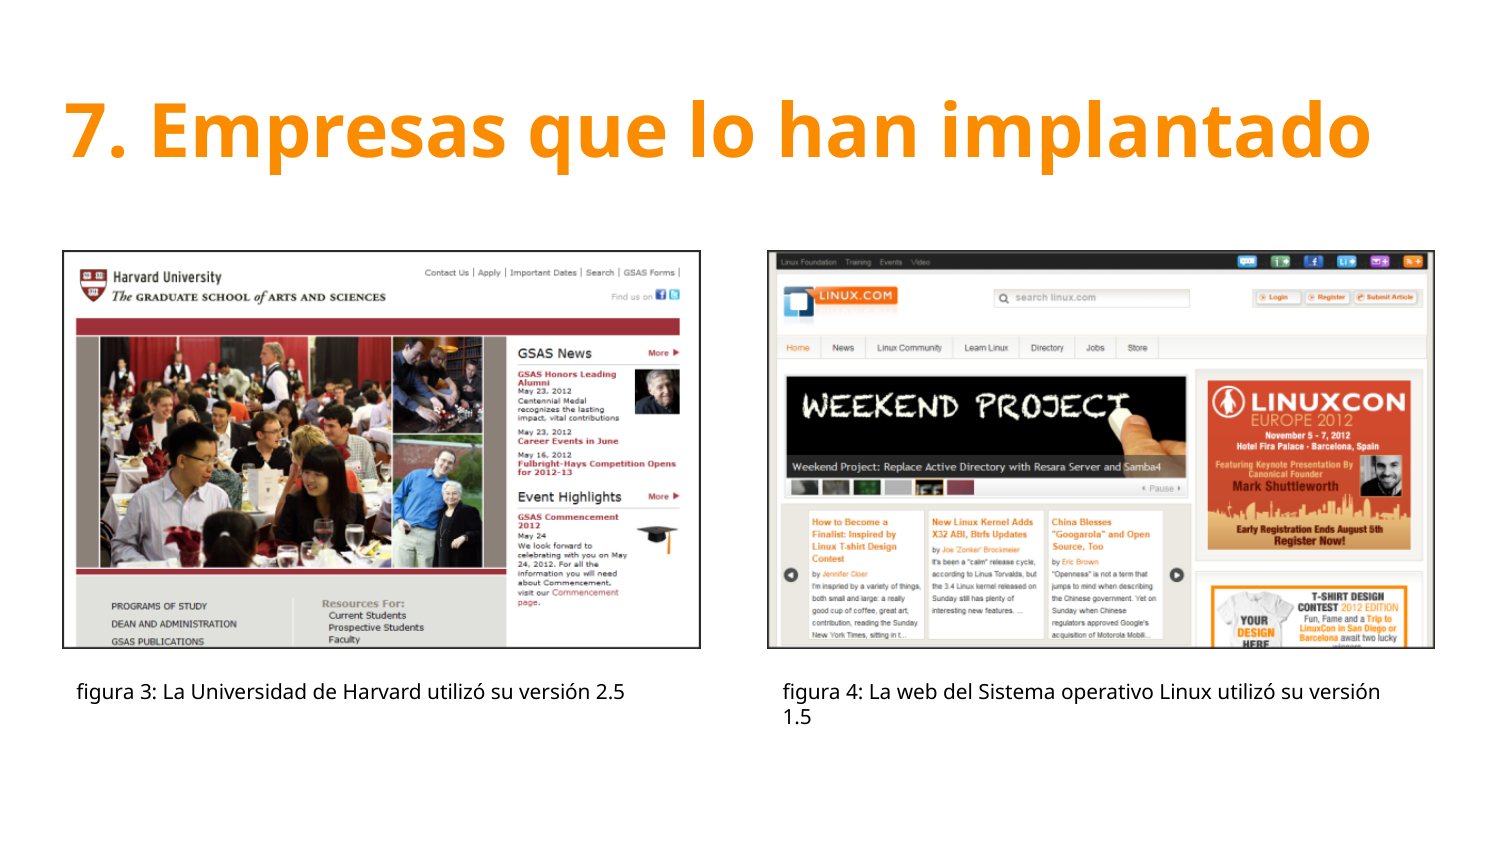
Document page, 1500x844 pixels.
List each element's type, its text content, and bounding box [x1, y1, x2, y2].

text_box figura 4: La web del Sistema operativo Linux utilizó su versión 1.5 [767, 663, 1407, 702]
title 7. Empresas que lo han implantado [49, 67, 1448, 173]
picture [767, 250, 1436, 649]
picture [61, 250, 702, 649]
text_box figura 3: La Universidad de Harvard utilizó su versión 2.5 [61, 663, 701, 702]
